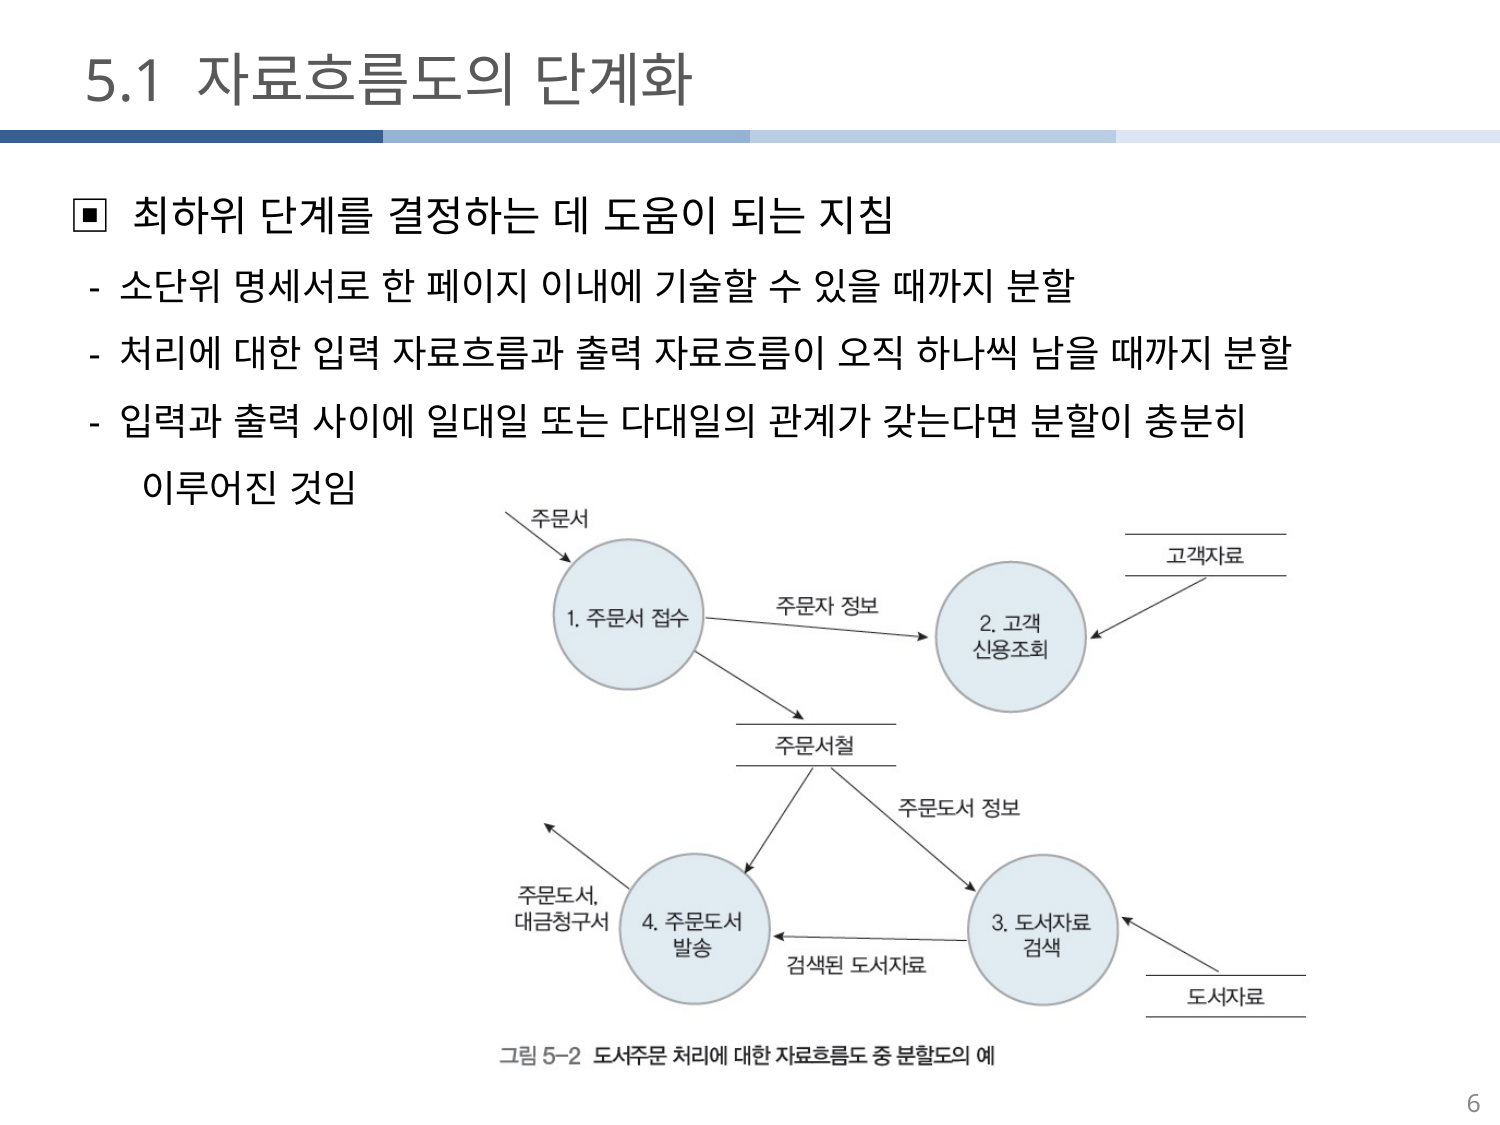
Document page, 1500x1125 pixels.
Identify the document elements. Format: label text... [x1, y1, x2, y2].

picture [481, 477, 1318, 1083]
list ▣ 최하위 단계를 결정하는 데 도움이 되는 지침 - 소단위 명세서로 한 페이지 이내에 기술할 수 있을 때까지 분할 - 처리에 대한 입력 자료흐름과 출력 자료흐름이 오직 하나씩 남을 때까지 분할 - 입력과 출력 사이에 일대일 또는 다대일의 관계가 갖는다면 분할이 충분히 이루어진 것임 [54, 157, 1473, 1088]
text_box 5.1 자료흐름도의 단계화 [70, 33, 1311, 124]
slide_number 6 [1394, 1087, 1496, 1121]
